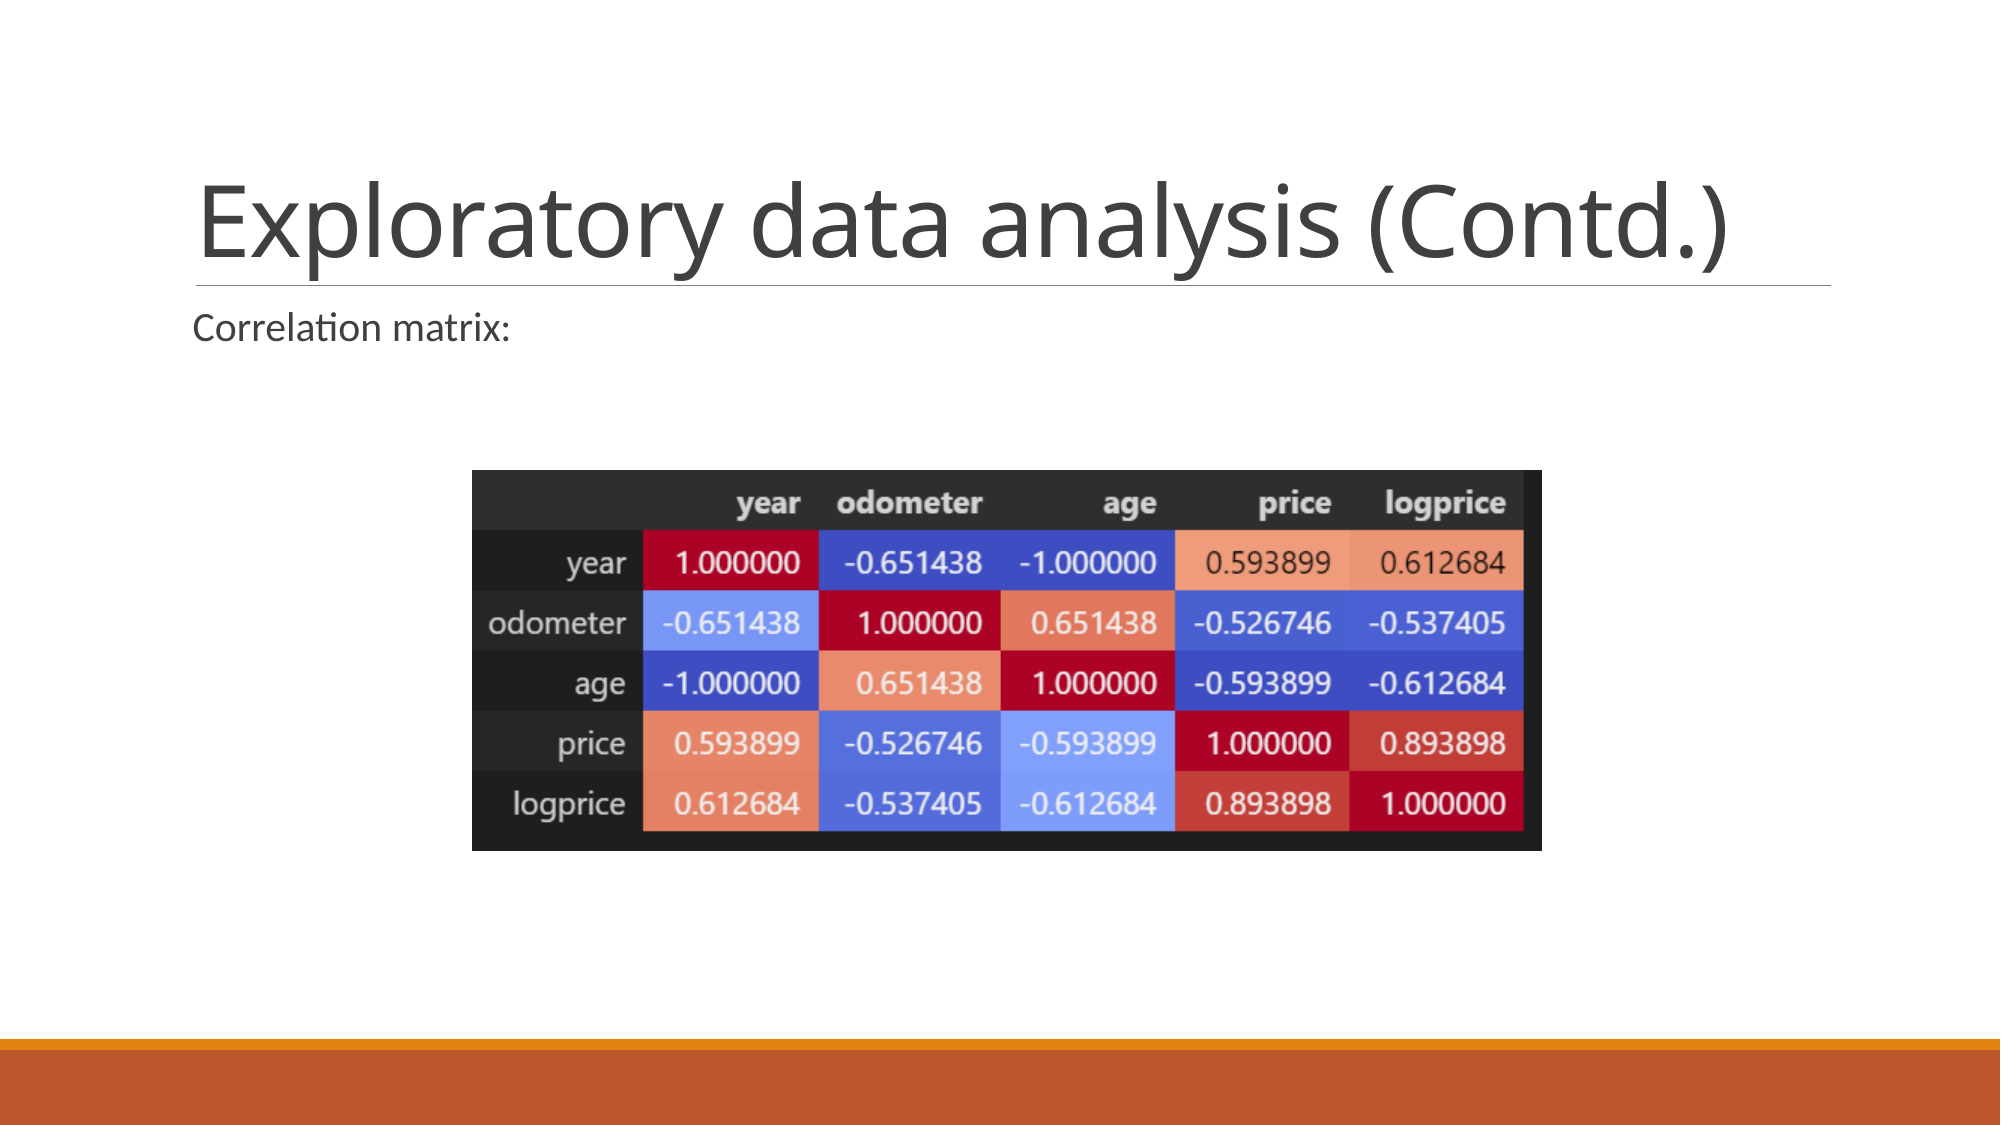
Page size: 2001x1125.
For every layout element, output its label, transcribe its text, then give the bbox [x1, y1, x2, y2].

picture [472, 470, 1542, 851]
list Correlation matrix: [192, 298, 1863, 1014]
title Exploratory data analysis (Contd.) [180, 47, 1830, 285]
